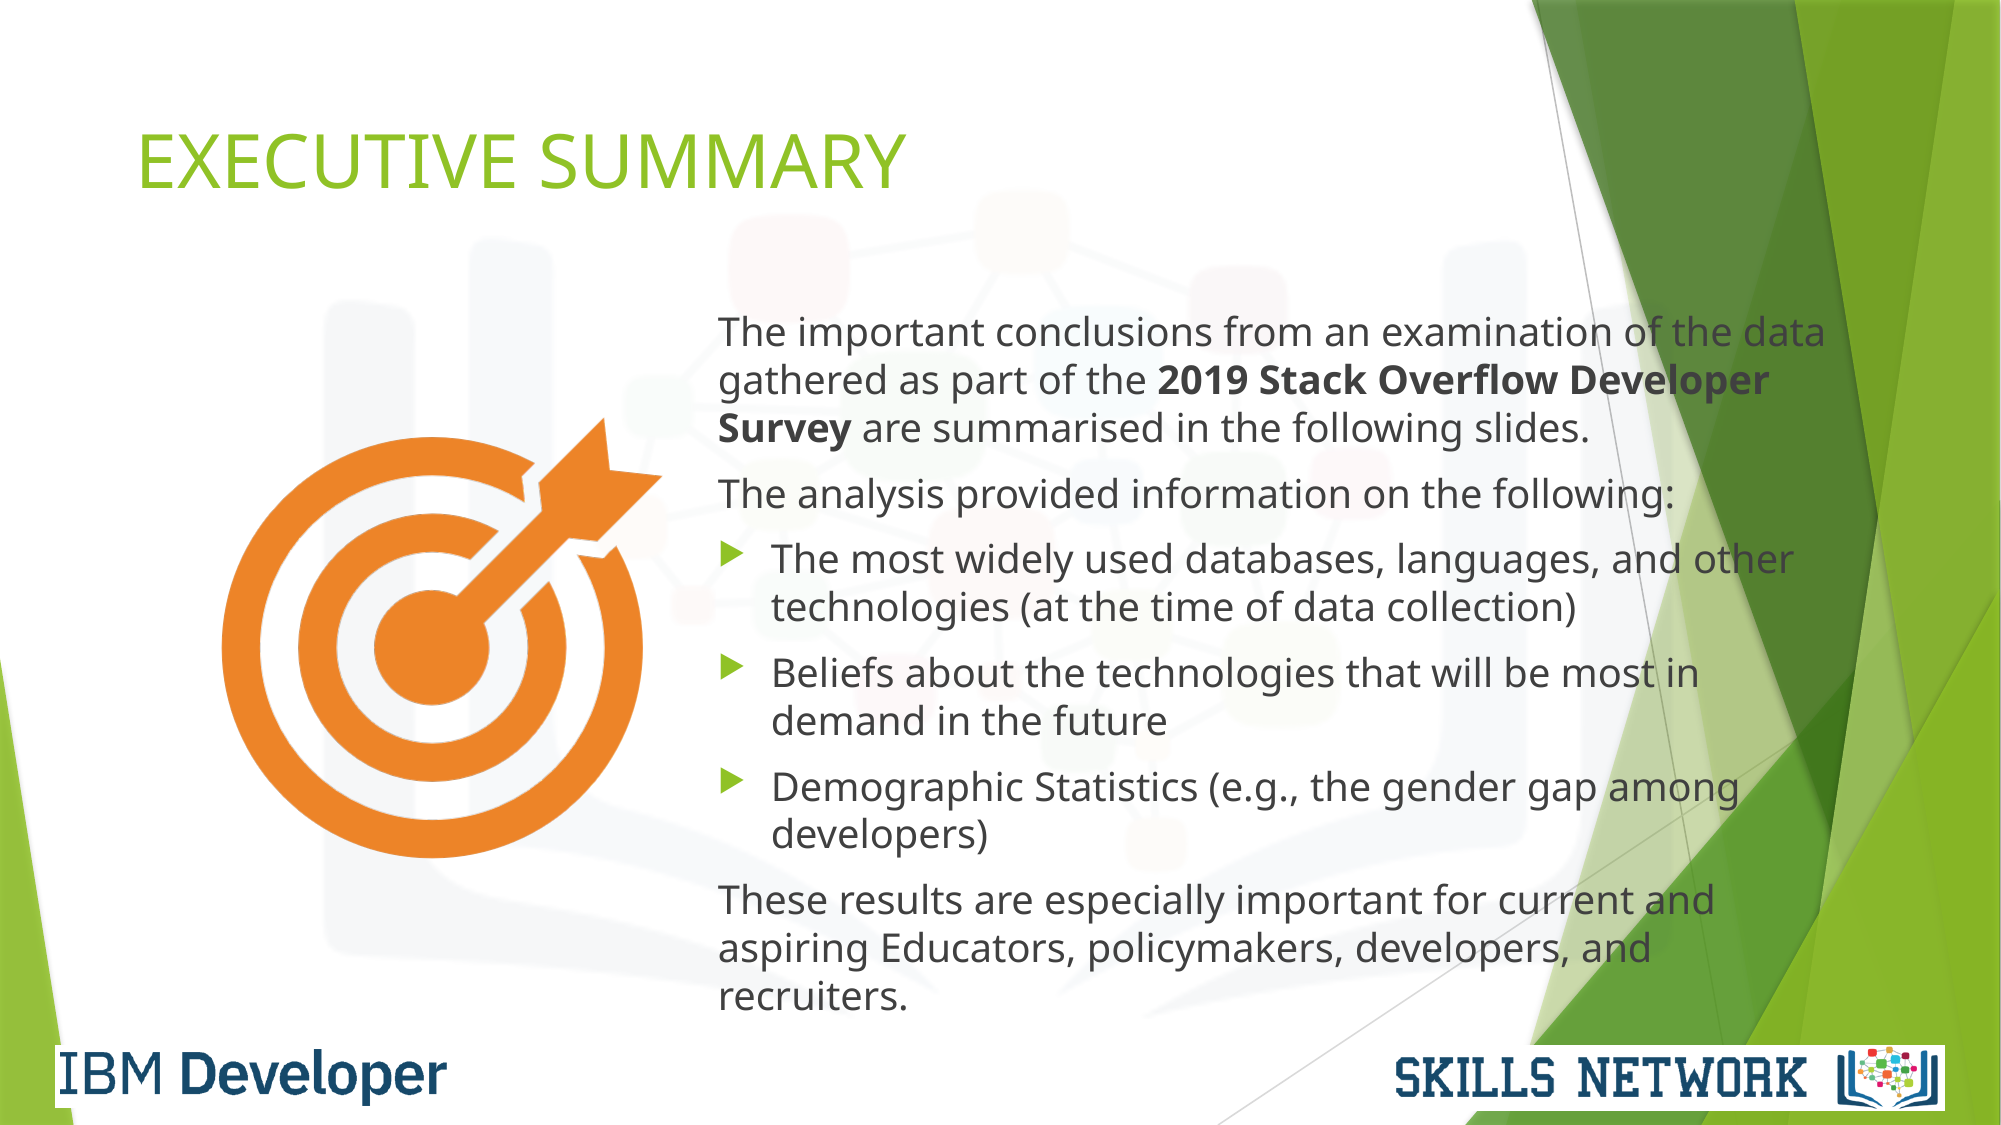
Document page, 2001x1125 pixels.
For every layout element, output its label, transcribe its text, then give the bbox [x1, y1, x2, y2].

title EXECUTIVE SUMMARY [120, 50, 1526, 268]
picture [1390, 1045, 1945, 1111]
list The important conclusions from an examination of the data gathered as part of the 2019 Stack Overflow Developer Survey are summarised in the following slides. The analysis provided information on the following: The most widely used databases, languages, and other technologies (at the time of data collection) Beliefs about the technologies that will be most in demand in the future Demographic Statistics (e.g., the gender gap among developers) These results are especially important for current and aspiring Educators, policymakers, developers, and recruiters. [702, 299, 1863, 1032]
picture [178, 377, 704, 903]
picture [55, 1045, 459, 1108]
